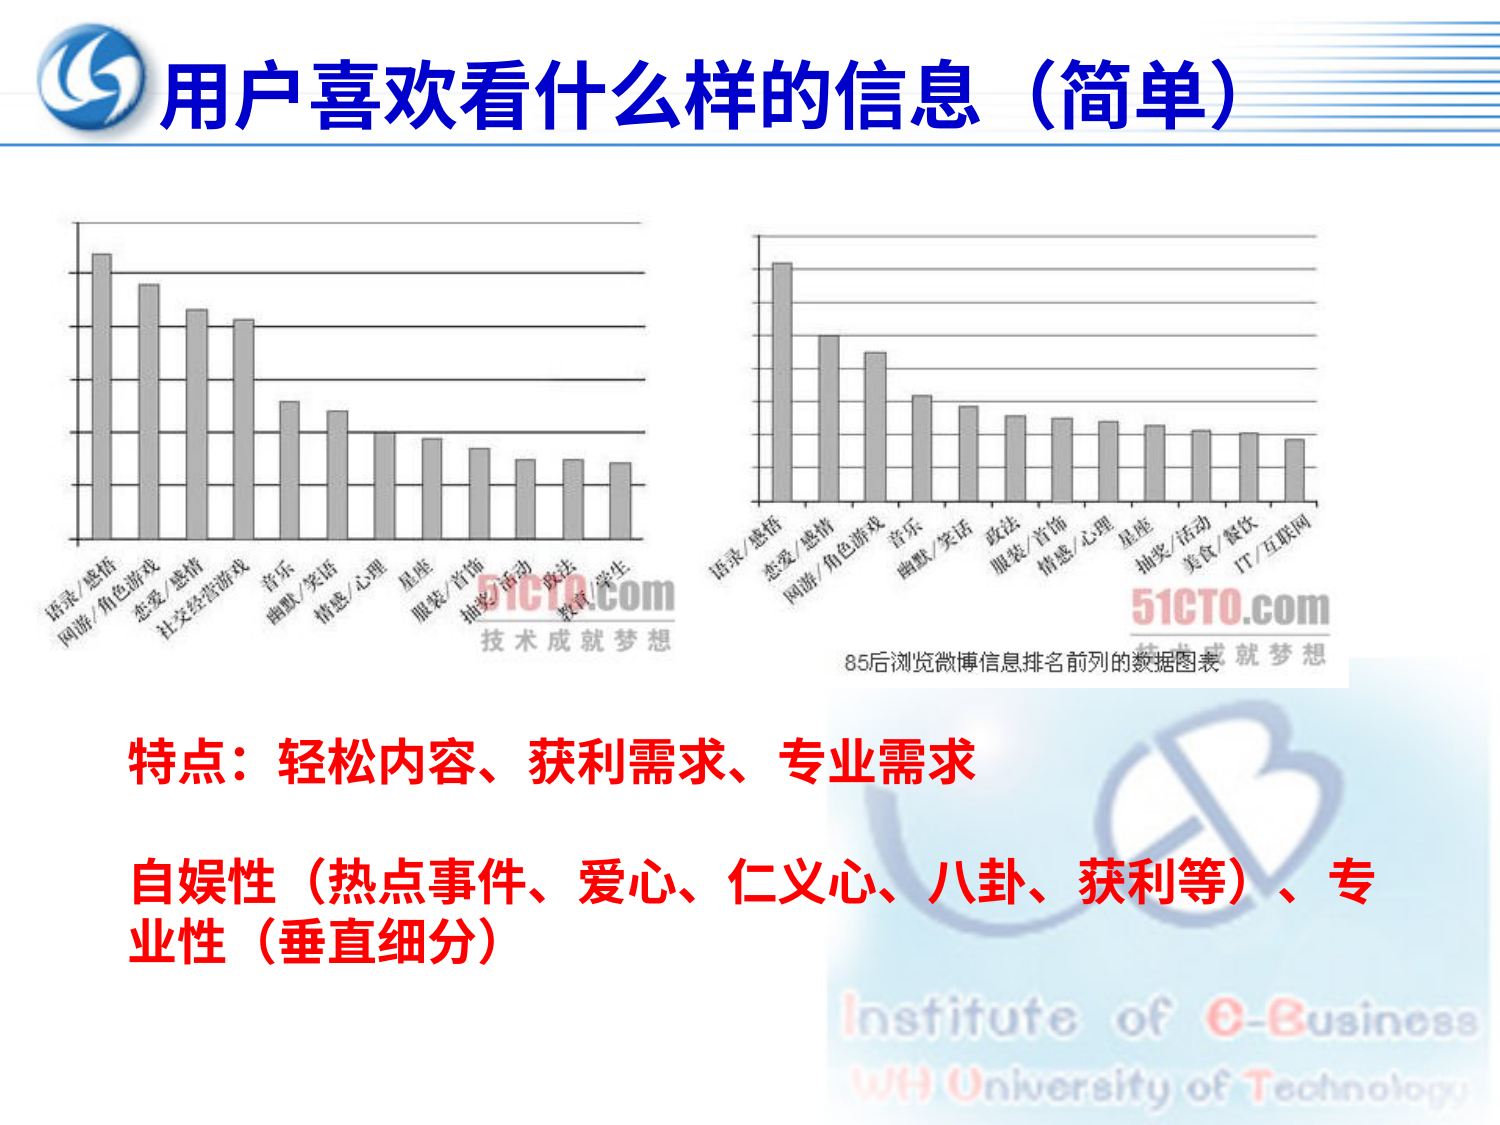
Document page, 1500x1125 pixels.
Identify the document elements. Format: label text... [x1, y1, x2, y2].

text_box 特点：轻松内容、获利需求、专业需求 自娱性（热点事件、爱心、仁义心、八卦、获利等）、专业性（垂直细分） [112, 723, 1400, 1099]
picture [0, 0, 1500, 1125]
title 用户喜欢看什么样的信息（简单） [75, 37, 1438, 150]
